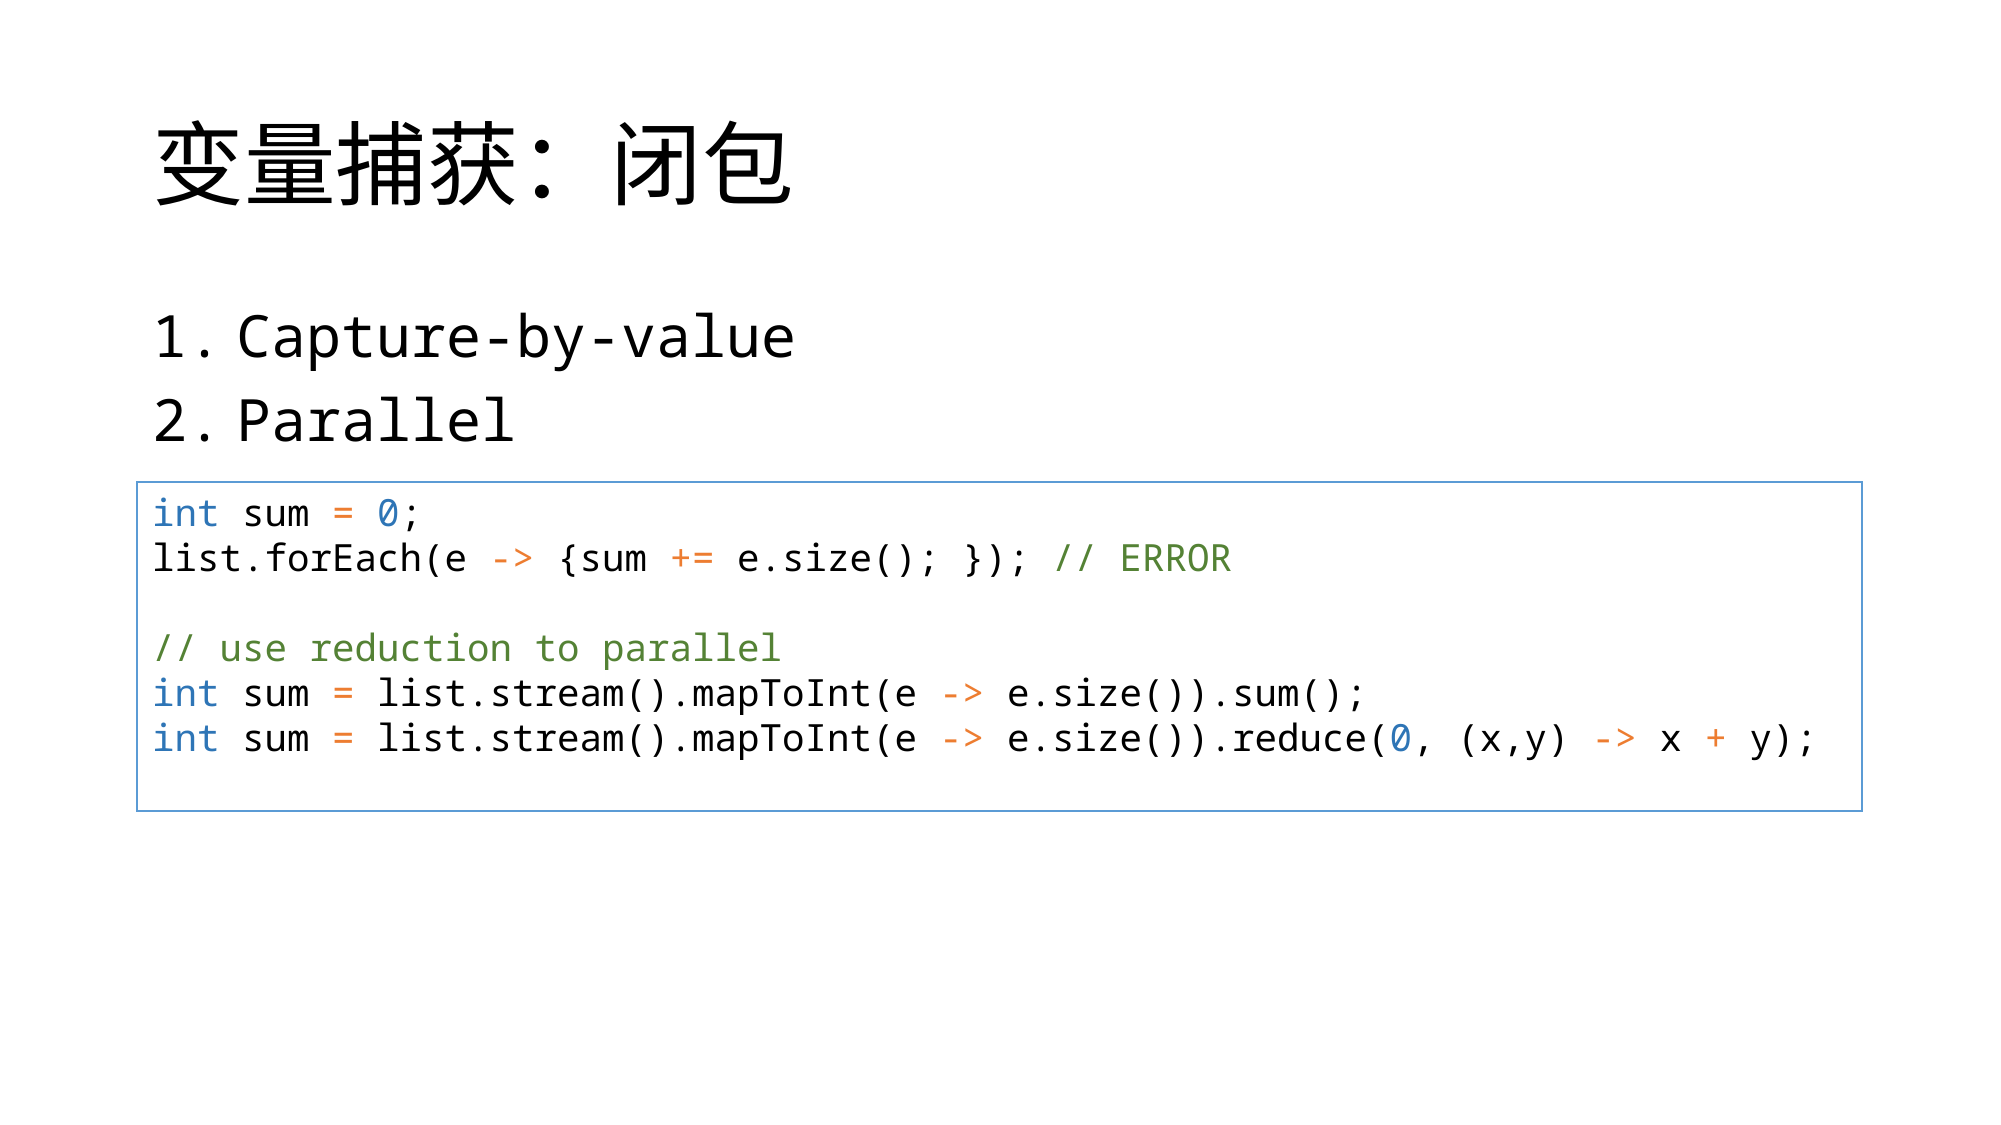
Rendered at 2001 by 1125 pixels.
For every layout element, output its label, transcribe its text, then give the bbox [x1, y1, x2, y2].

title 变量捕获：闭包 [137, 59, 842, 278]
text_box int sum = 0; list.forEach(e -> {sum += e.size(); }); // ERROR // use reduction to parallel int sum = list.stream().mapToInt(e -> e.size()).sum(); int sum = list.stream().mapToInt(e -> e.size()).reduce(0, (x,y) -> x + y); [136, 481, 1863, 812]
list Capture-by-value Parallel [137, 299, 1863, 466]
